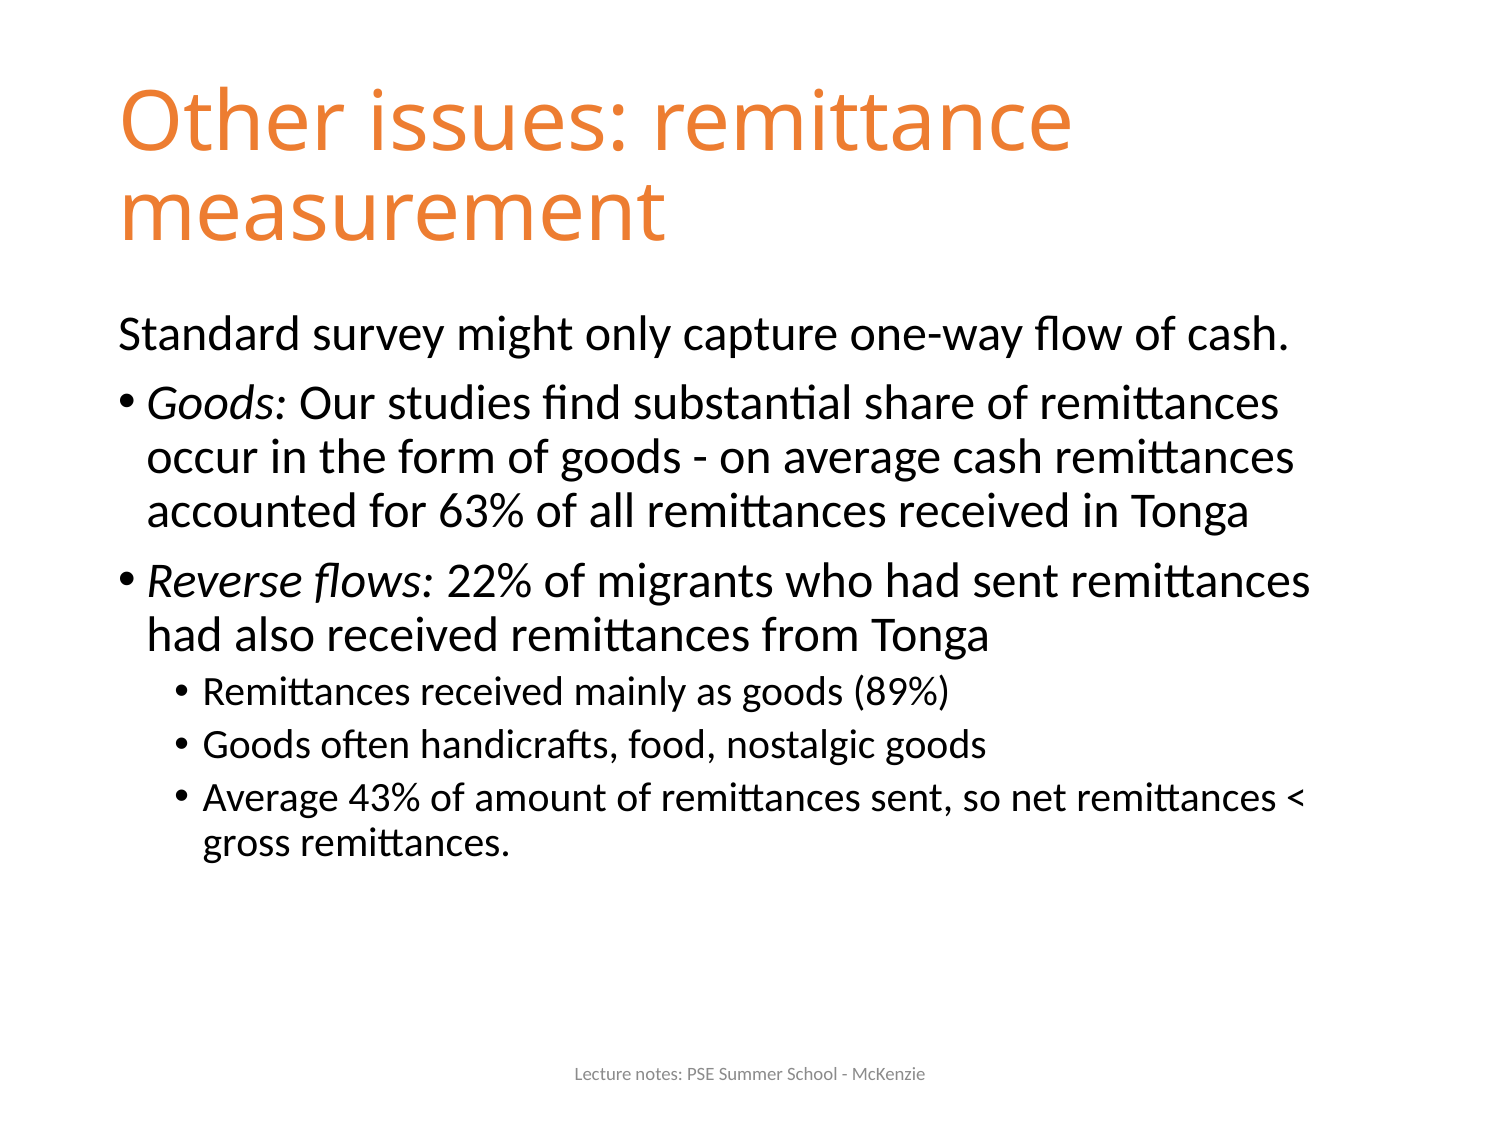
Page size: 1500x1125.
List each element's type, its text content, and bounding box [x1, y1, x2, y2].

footer Lecture notes: PSE Summer School - McKenzie [496, 1042, 1004, 1103]
list Standard survey might only capture one-way flow of cash. Goods: Our studies find substantial share of remittances occur in the form of goods - on average cash remittances accounted for 63% of all remittances received in Tonga Reverse flows: 22% of migrants who had sent remittances had also received remittances from Tonga Remittances received mainly as goods (89%) Goods often handicrafts, food, nostalgic goods Average 43% of amount of remittances sent, so net remittances < gross remittances. [103, 299, 1397, 1014]
title Other issues: remittance measurement [103, 59, 1397, 278]
